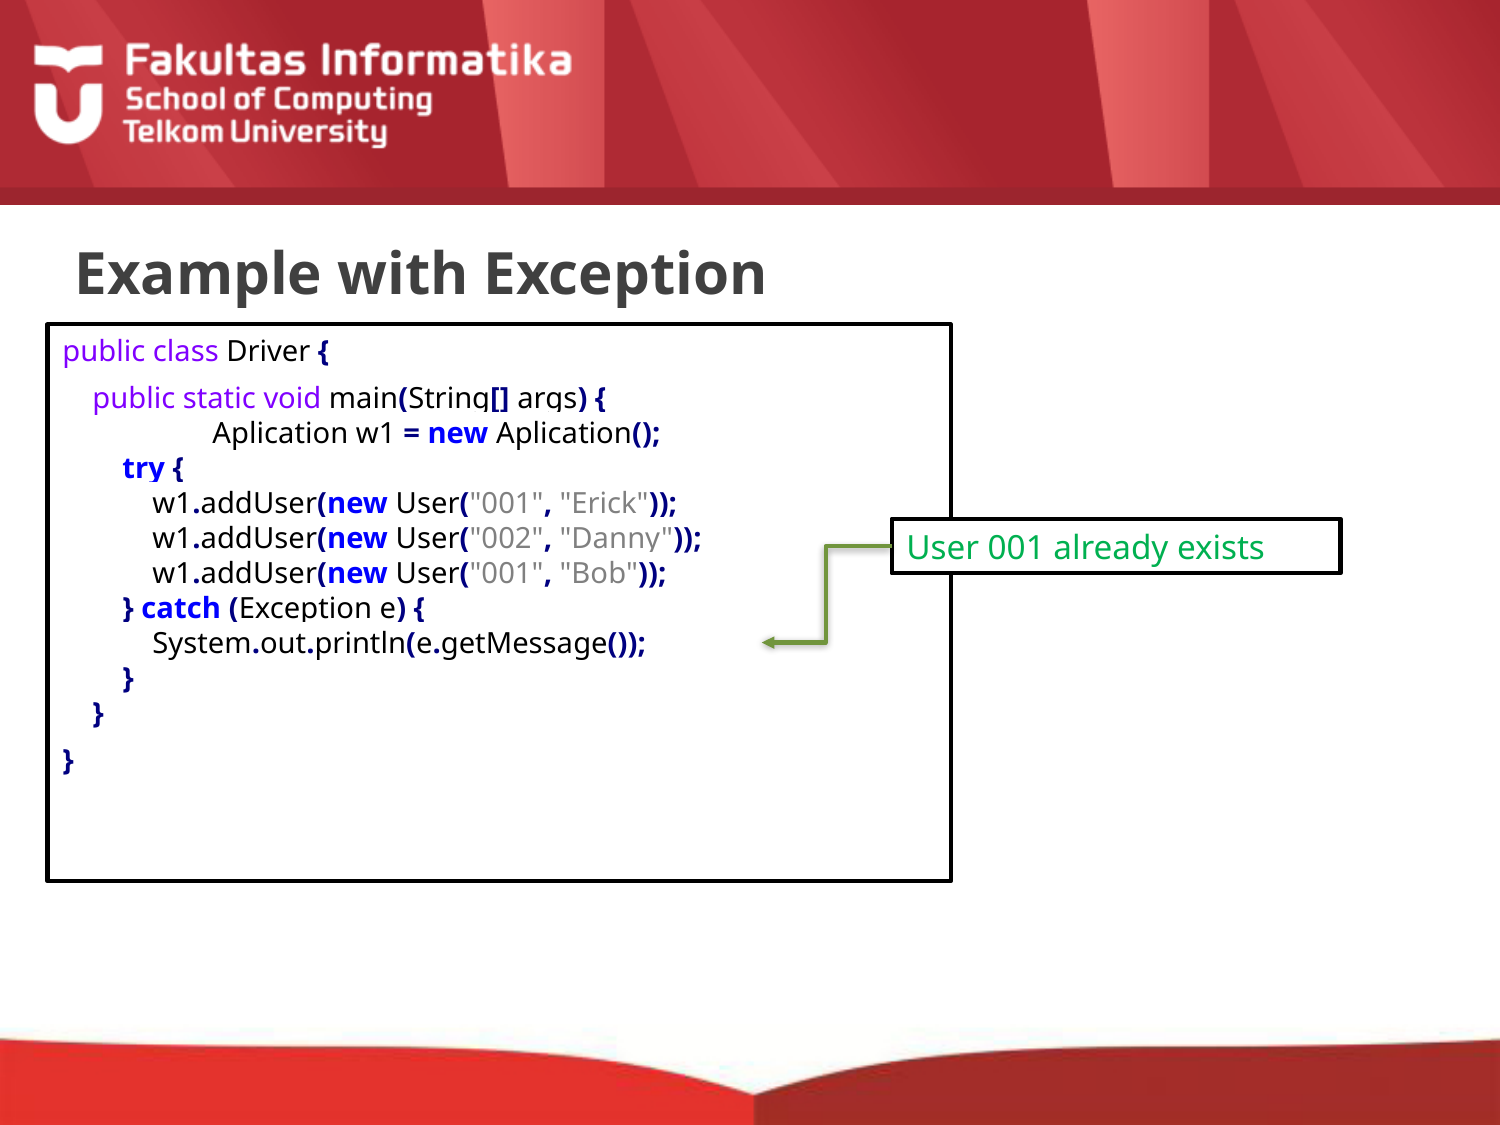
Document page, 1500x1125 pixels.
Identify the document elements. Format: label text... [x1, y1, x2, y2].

text_box User 001 already exists [890, 517, 1343, 575]
picture [0, 0, 1500, 205]
picture [0, 1024, 1500, 1125]
title Example with Exception [59, 219, 1426, 325]
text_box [761, 546, 892, 643]
list public class Driver { public static void main(String[] args) { Aplication w1 = new Aplication(); try { w1.addUser(new User("001", "Erick")); w1.addUser(new User("002", "Danny")); w1.addUser(new User("001", "Bob")); } catch (Exception e) { System.out.println(e.getMessage()); } } } [45, 322, 953, 883]
